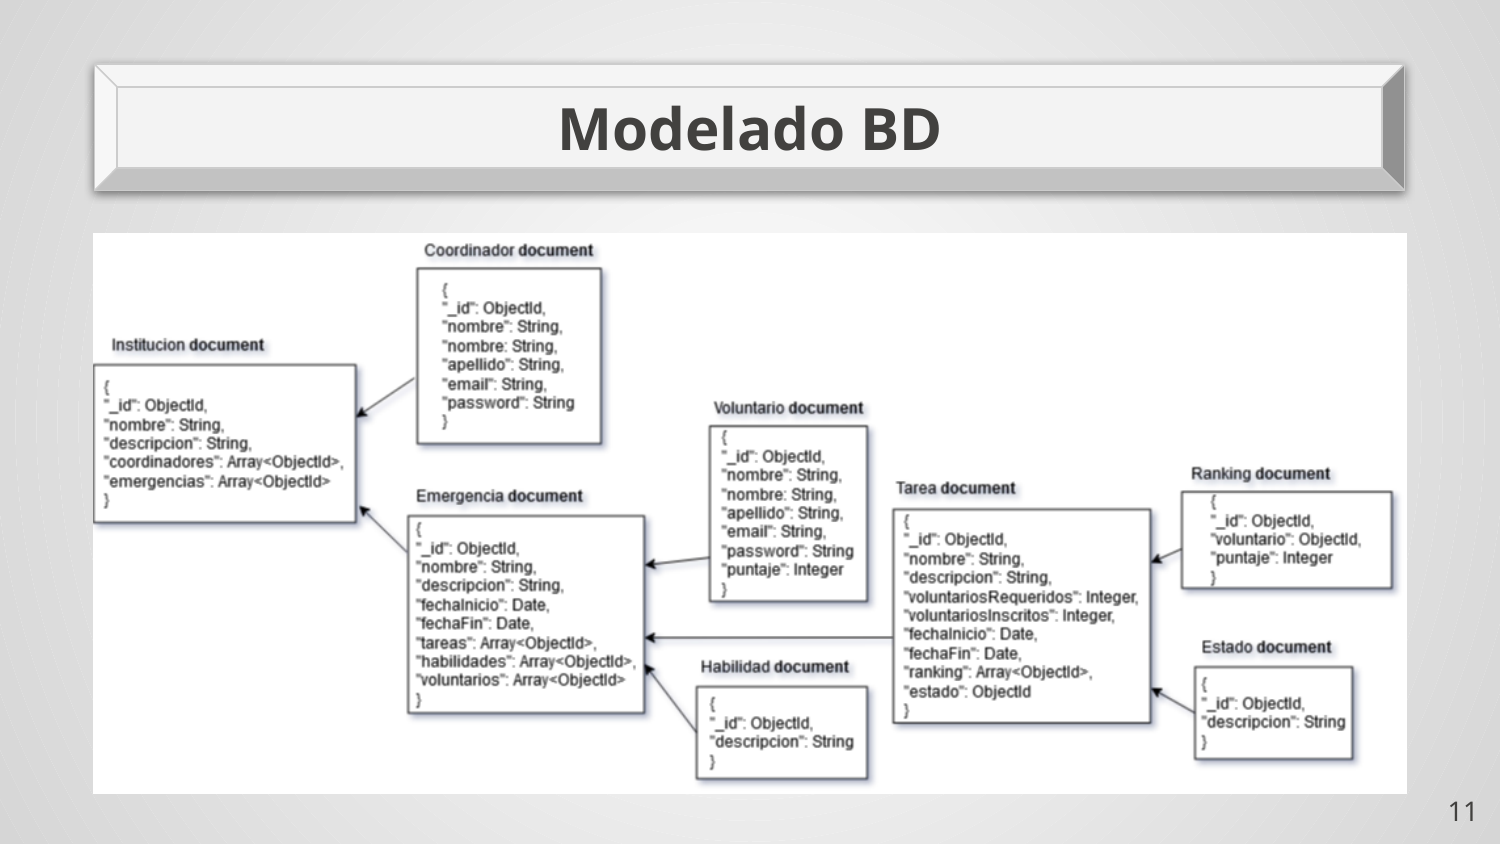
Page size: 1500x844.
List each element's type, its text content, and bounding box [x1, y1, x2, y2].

picture [92, 233, 1408, 794]
slide_number ‹#› [1403, 779, 1494, 844]
title Modelado BD [266, 85, 1234, 170]
